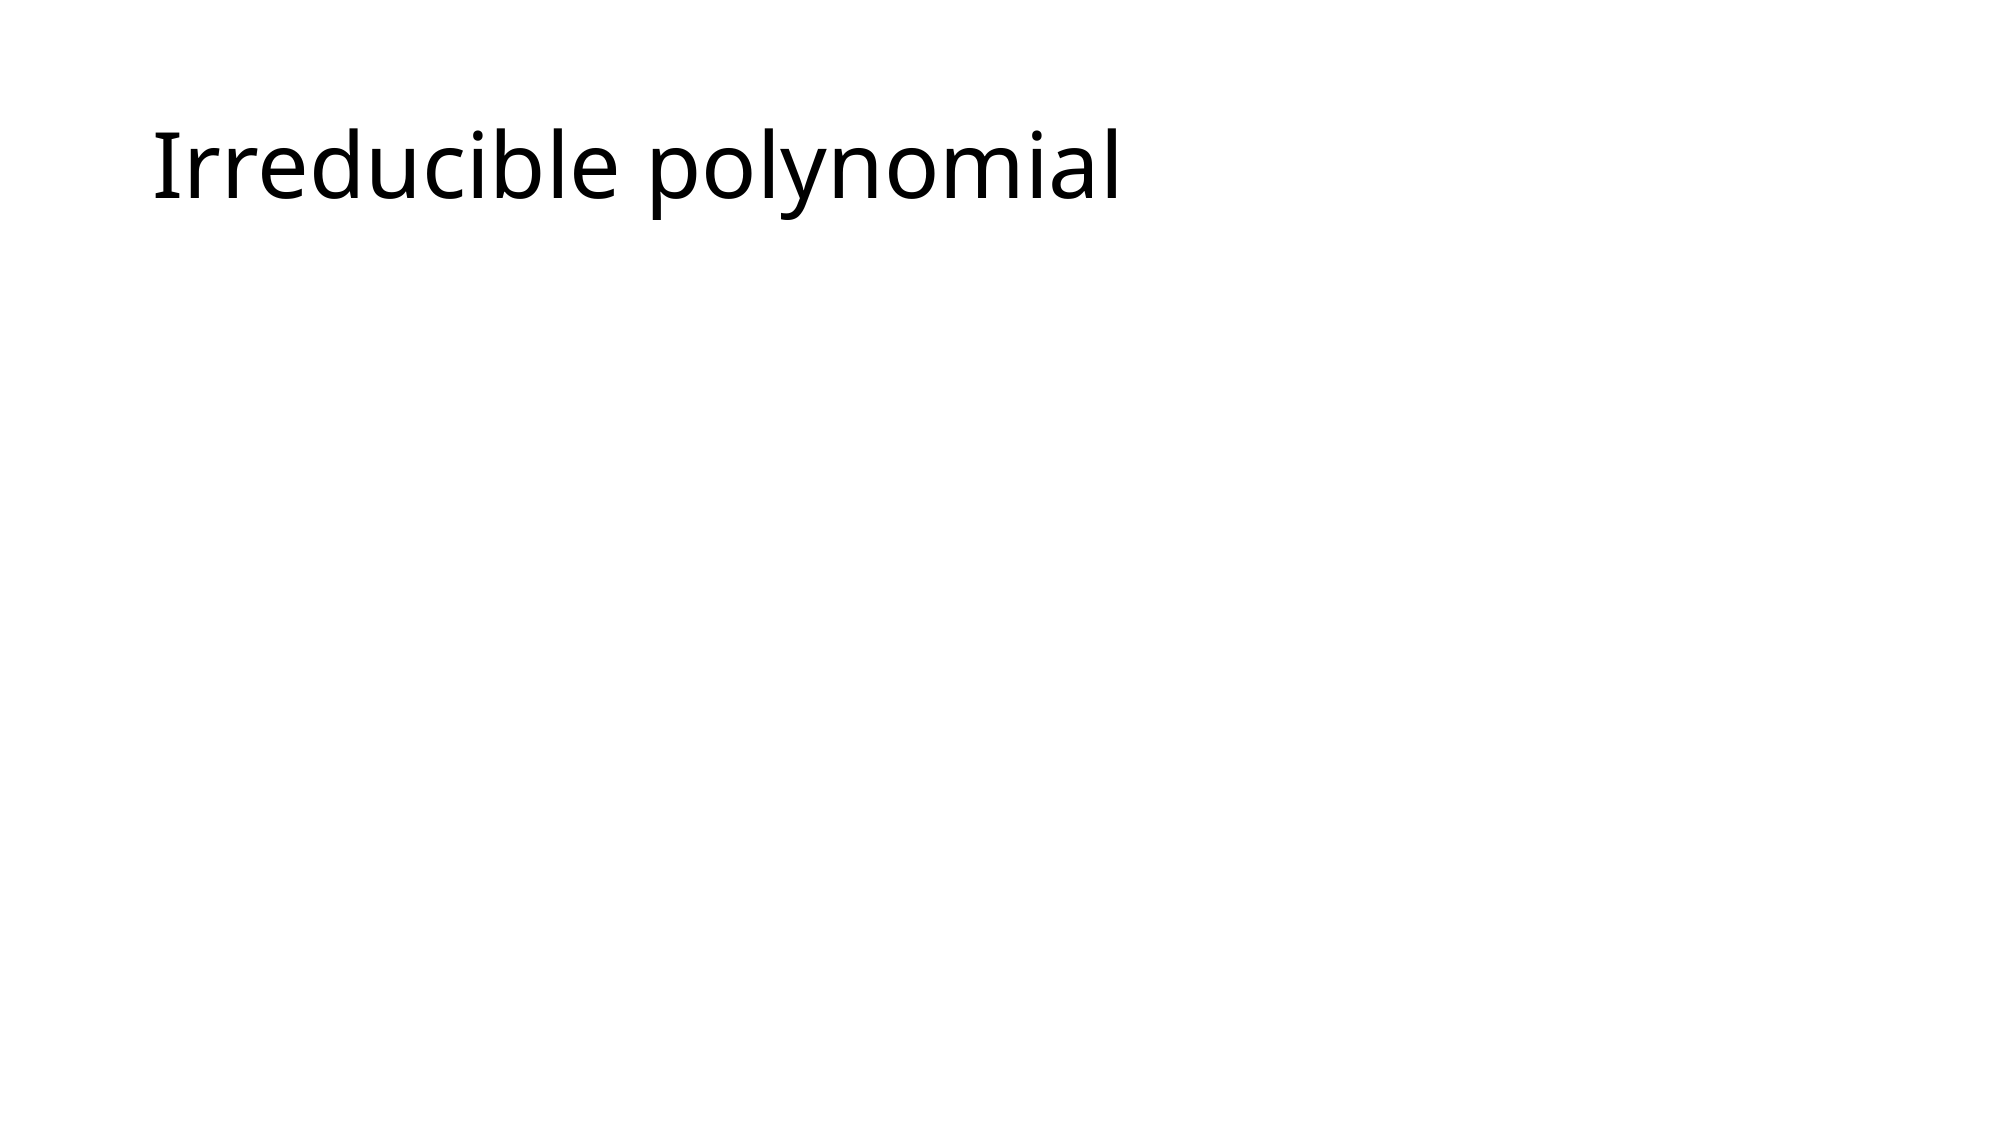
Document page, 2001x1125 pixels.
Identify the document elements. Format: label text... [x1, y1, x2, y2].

title Irreducible polynomial [137, 59, 1863, 278]
